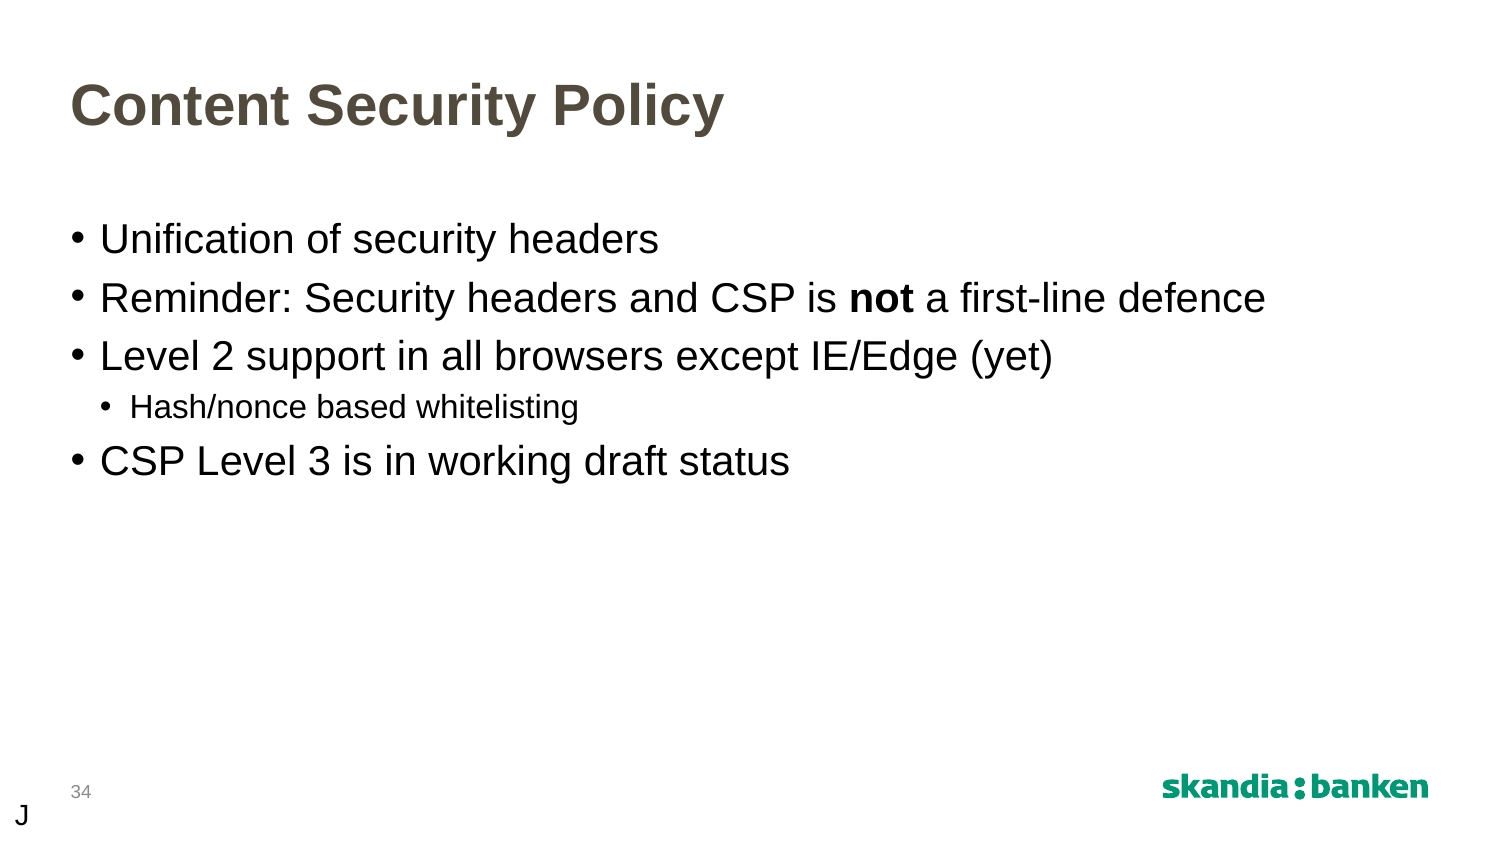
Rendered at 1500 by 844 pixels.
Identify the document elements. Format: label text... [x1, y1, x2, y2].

text_box J [0, 788, 54, 839]
slide_number 34 [70, 780, 147, 803]
list Unification of security headers Reminder: Security headers and CSP is not a first-line defence Level 2 support in all browsers except IE/Edge (yet) Hash/nonce based whitelisting CSP Level 3 is in working draft status [70, 212, 1429, 744]
title Content Security Policy [70, 67, 1428, 198]
